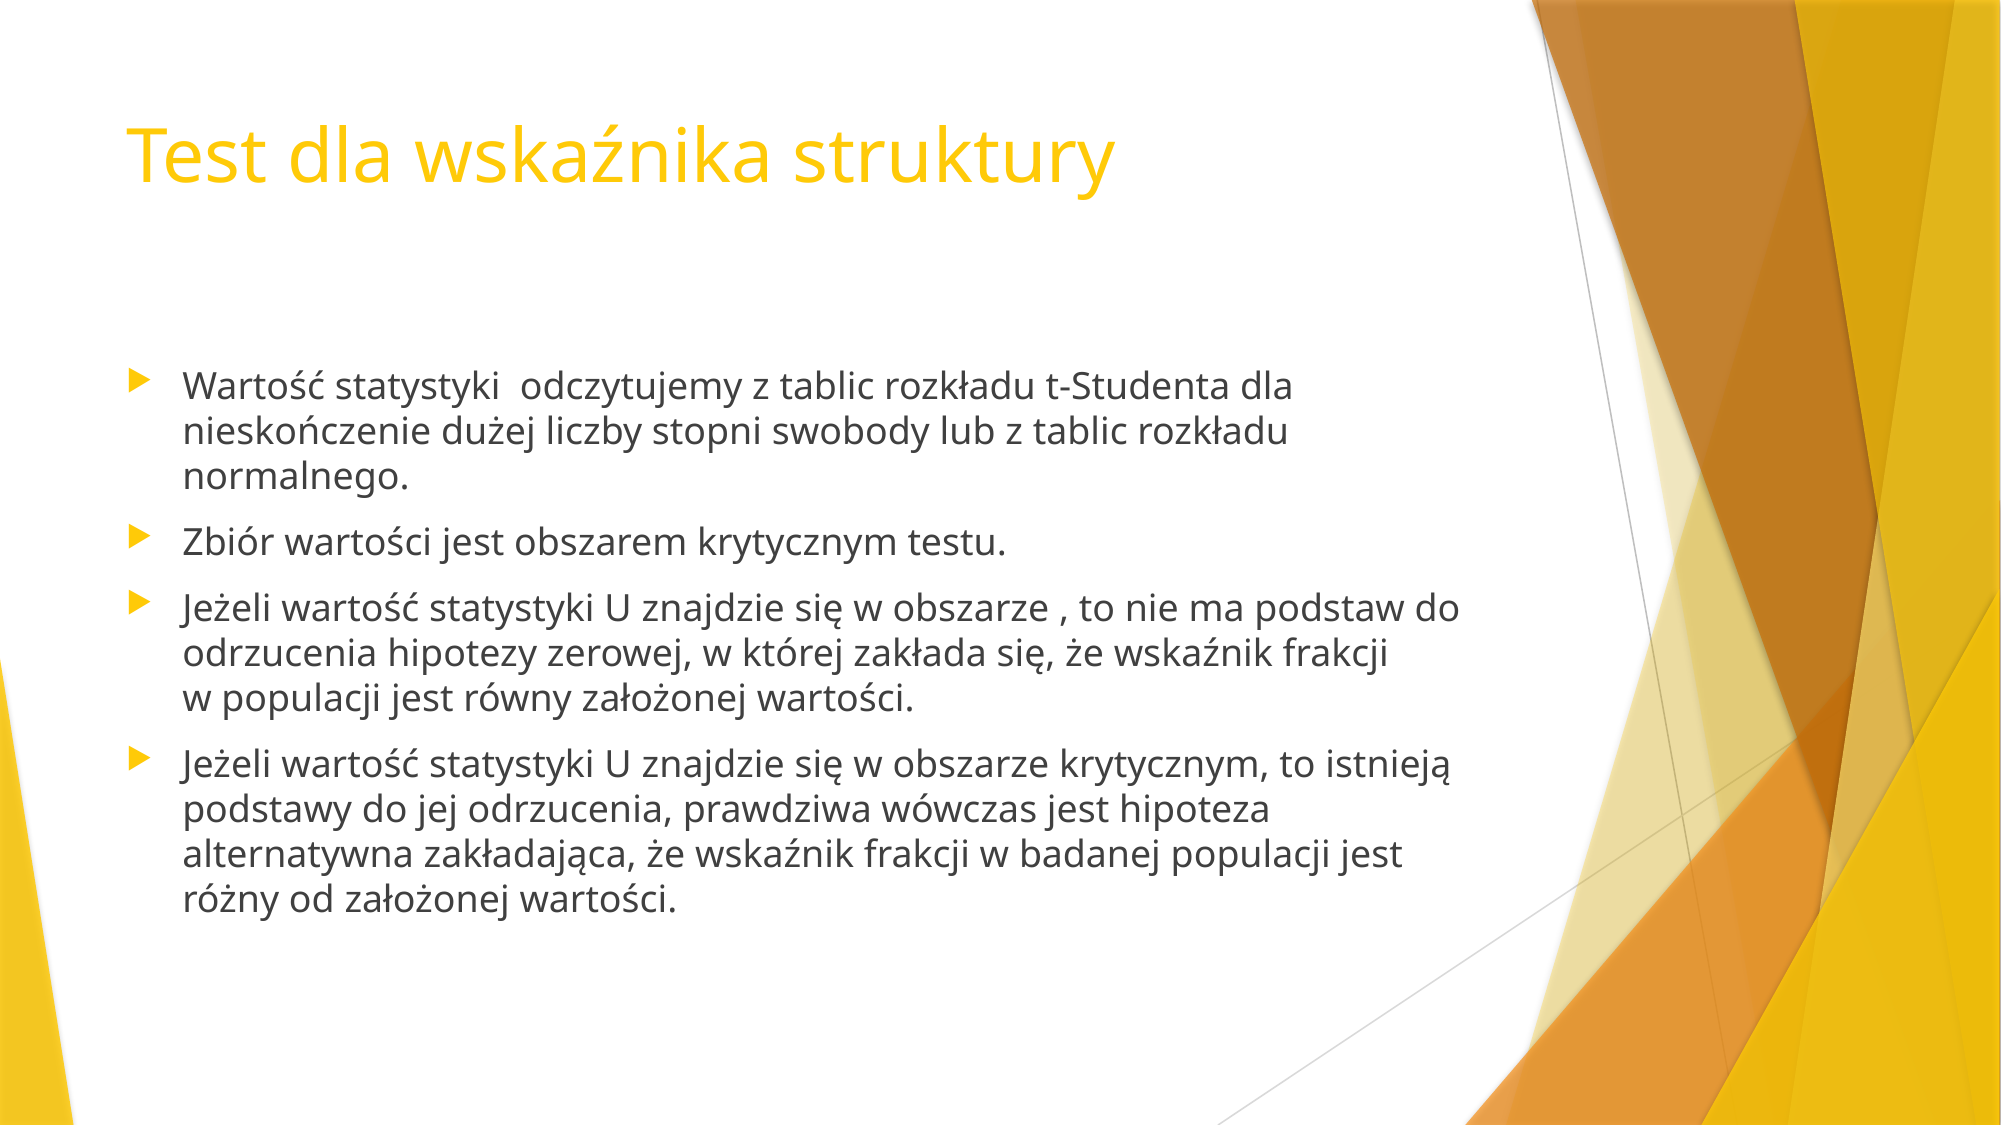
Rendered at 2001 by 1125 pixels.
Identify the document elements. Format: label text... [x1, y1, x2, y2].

title Test dla wskaźnika struktury [111, 99, 1522, 317]
